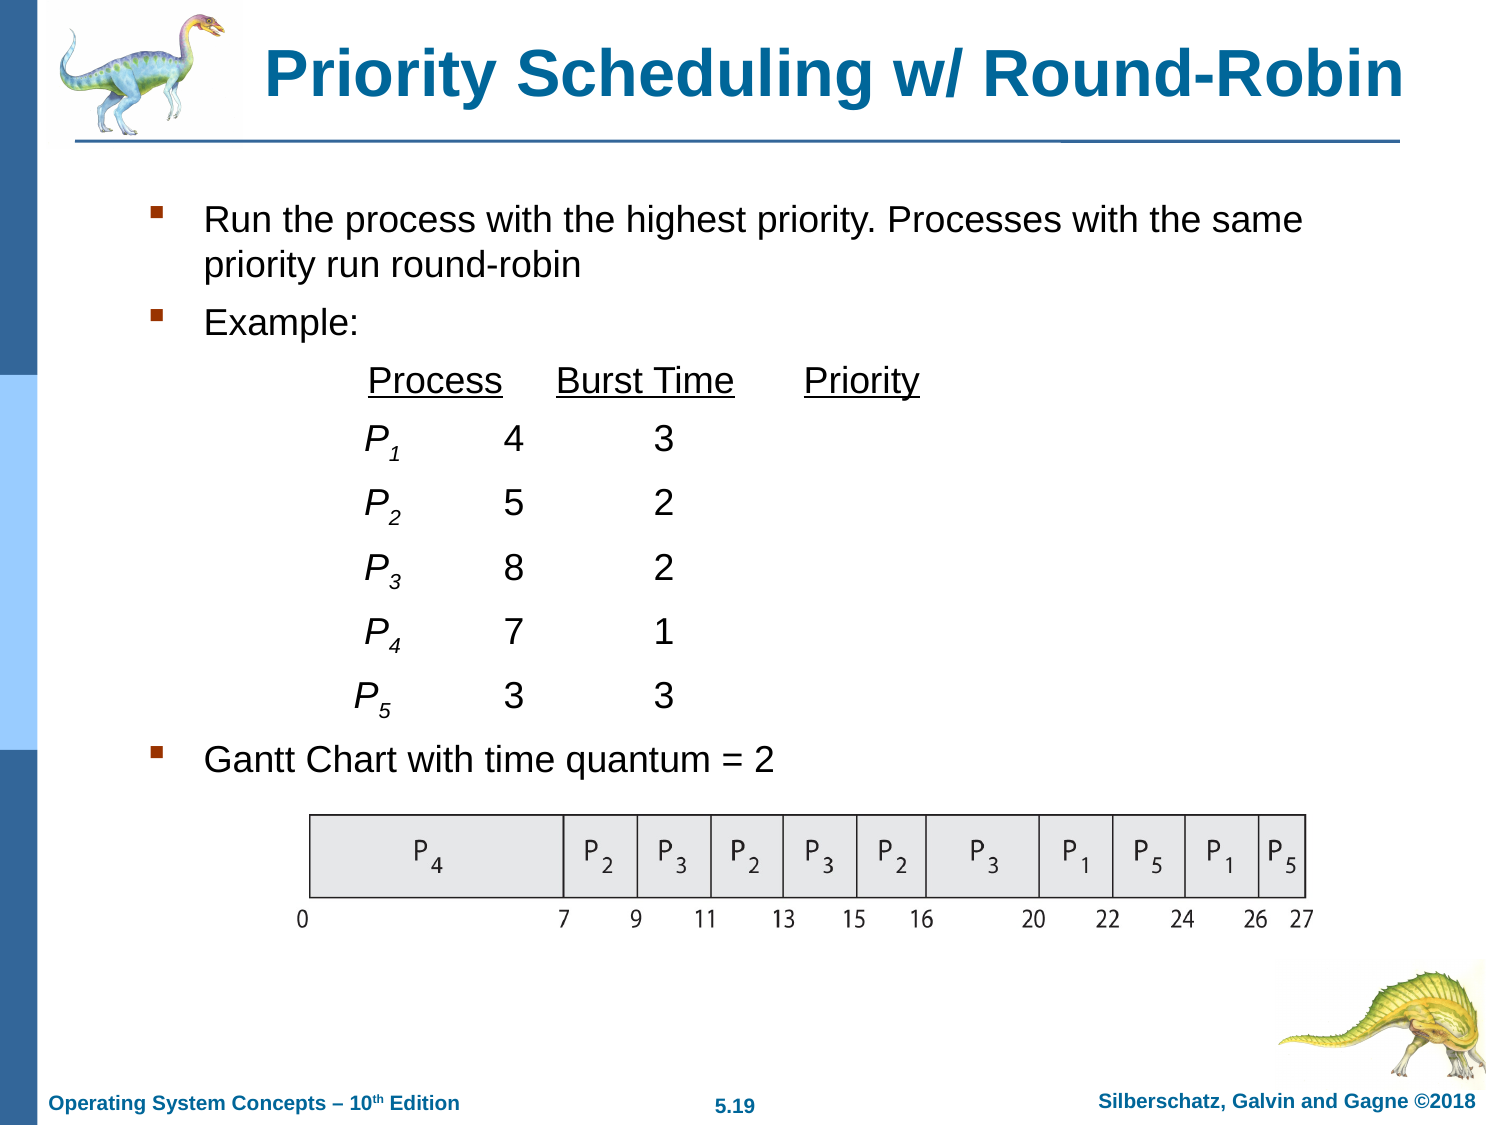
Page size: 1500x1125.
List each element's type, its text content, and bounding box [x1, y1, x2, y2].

picture [296, 814, 1315, 935]
picture [1275, 959, 1486, 1090]
list Run the process with the highest priority. Processes with the same priority run round-robin Example: Process a Burst Time Priority P1 4 3 P2 5 2 P3 8 2 P4 7 1 P5 3 3 Gantt Chart with time quantum = 2 [132, 187, 1392, 990]
picture [46, 0, 243, 149]
title Priority Scheduling w/ Round-Robin [238, 22, 1433, 117]
